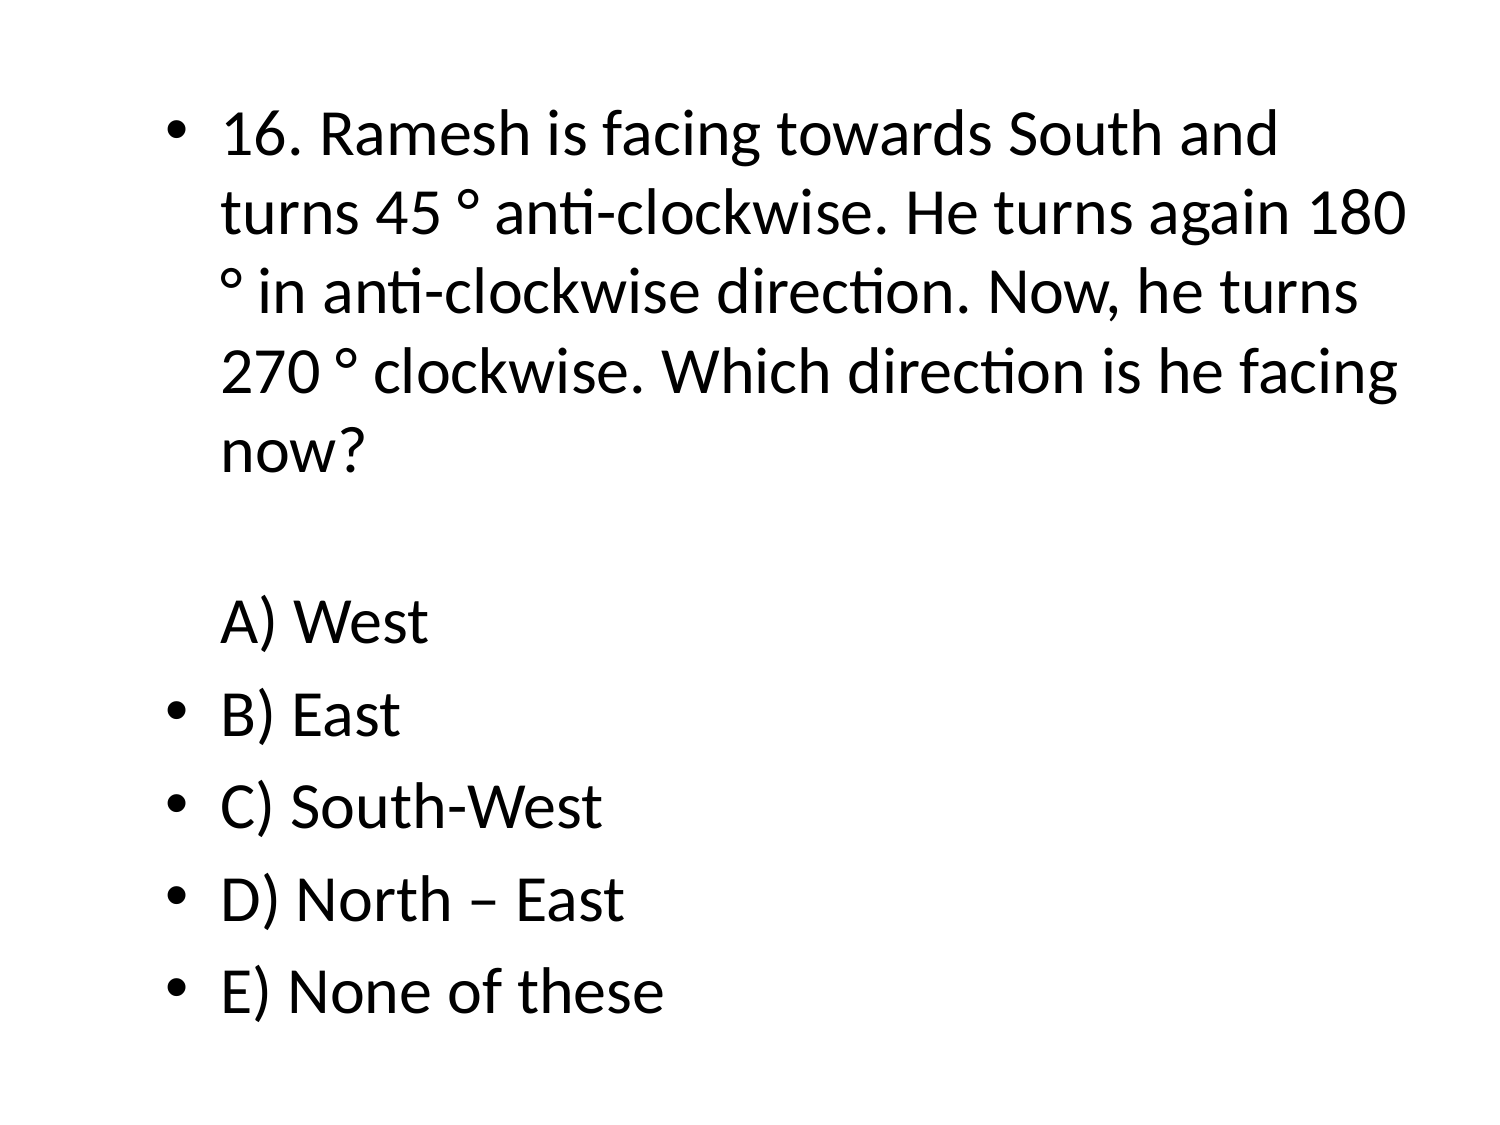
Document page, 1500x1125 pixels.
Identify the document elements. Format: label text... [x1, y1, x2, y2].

list 16. Ramesh is facing towards South and turns 45 ° anti-clockwise. He turns again 180 ° in anti-clockwise direction. Now, he turns 270 ° clockwise. Which direction is he facing now? A) West B) East C) South-West D) North – East E) None of these [150, 82, 1425, 1043]
